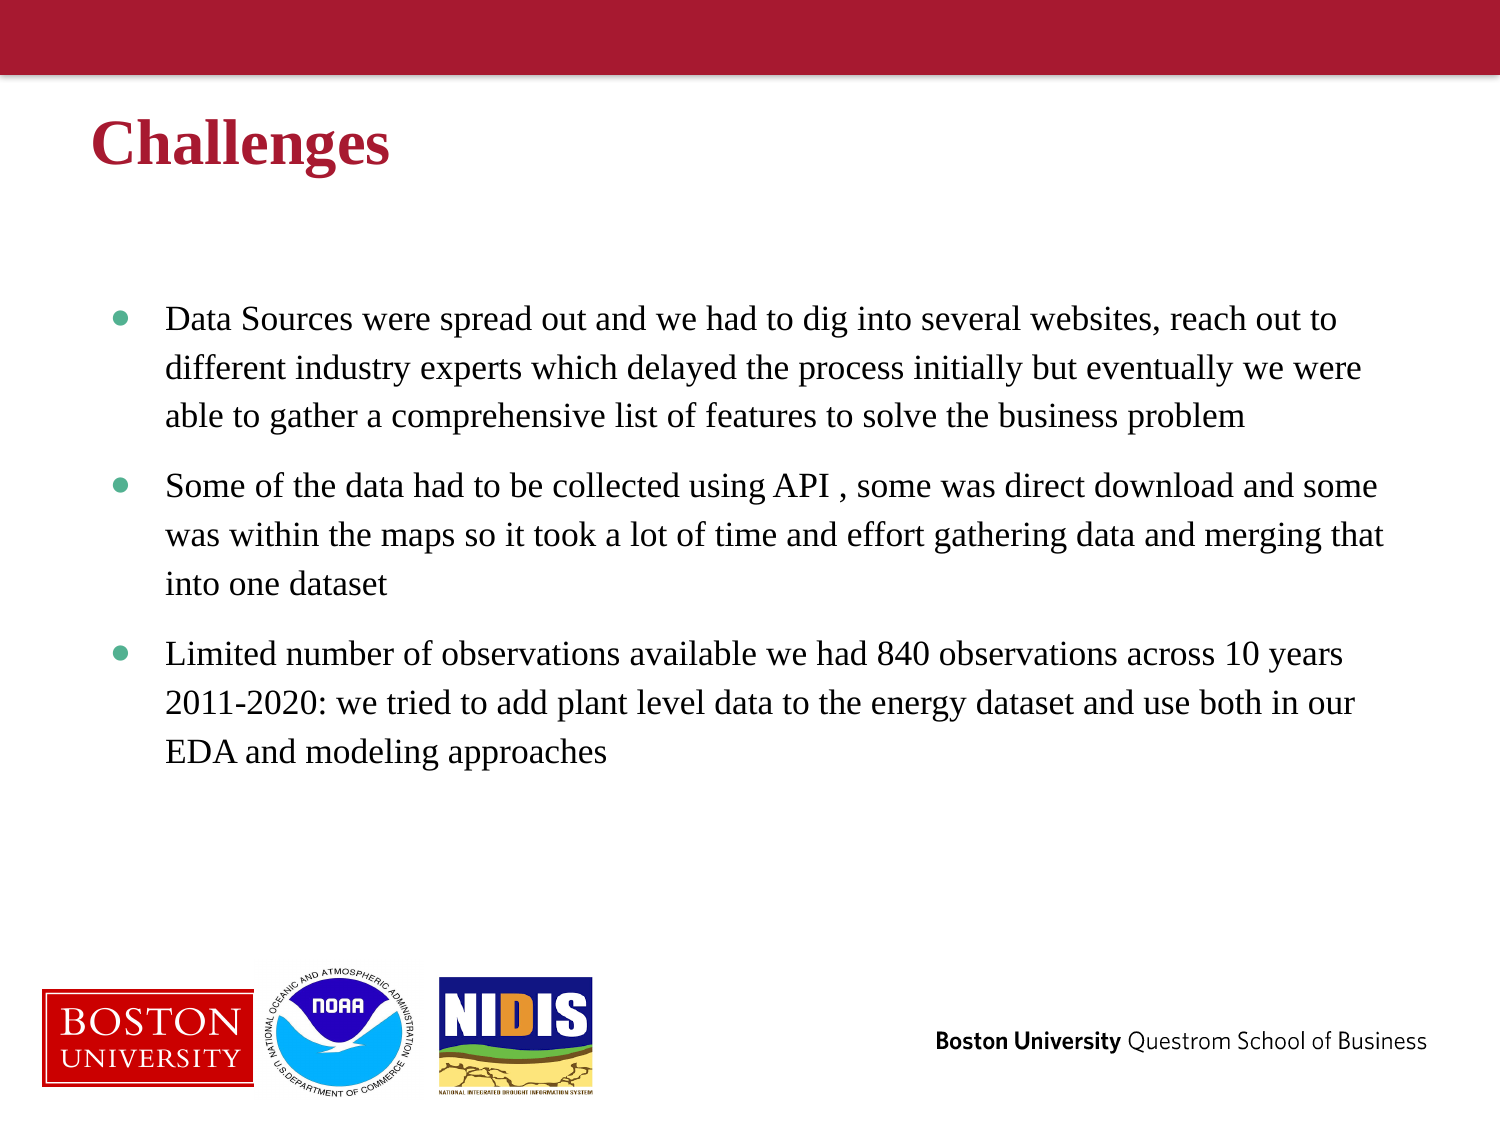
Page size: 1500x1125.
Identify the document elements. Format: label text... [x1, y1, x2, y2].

title Challenges [75, 45, 1425, 233]
picture [431, 970, 595, 1100]
list Data Sources were spread out and we had to dig into several websites, reach out to different industry experts which delayed the process initially but eventually we were able to gather a comprehensive list of features to solve the business problem Some of the data had to be collected using API , some was direct download and some was within the maps so it took a lot of time and effort gathering data and merging that into one dataset Limited number of observations available we had 840 observations across 10 years 2011-2020: we tried to add plant level data to the energy dataset and use both in our EDA and modeling approaches [75, 280, 1425, 769]
picture [42, 959, 424, 1100]
picture [922, 976, 1439, 1105]
